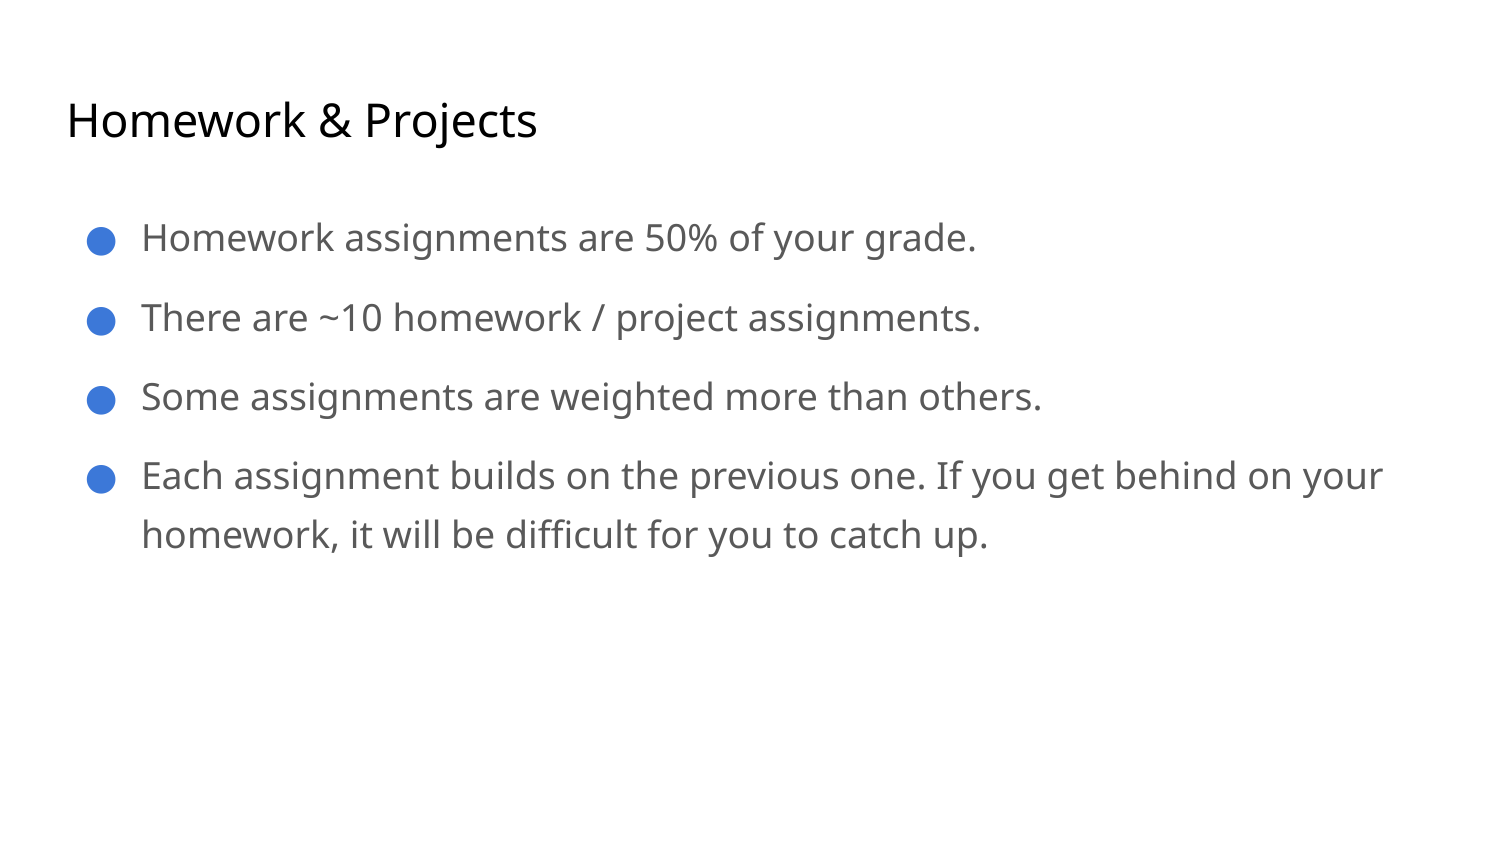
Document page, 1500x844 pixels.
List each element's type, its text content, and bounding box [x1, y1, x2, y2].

title Homework & Projects [51, 72, 1449, 167]
list Homework assignments are 50% of your grade. There are ~10 homework / project assignments. Some assignments are weighted more than others. Each assignment builds on the previous one. If you get behind on your homework, it will be difficult for you to catch up. [51, 189, 1449, 750]
